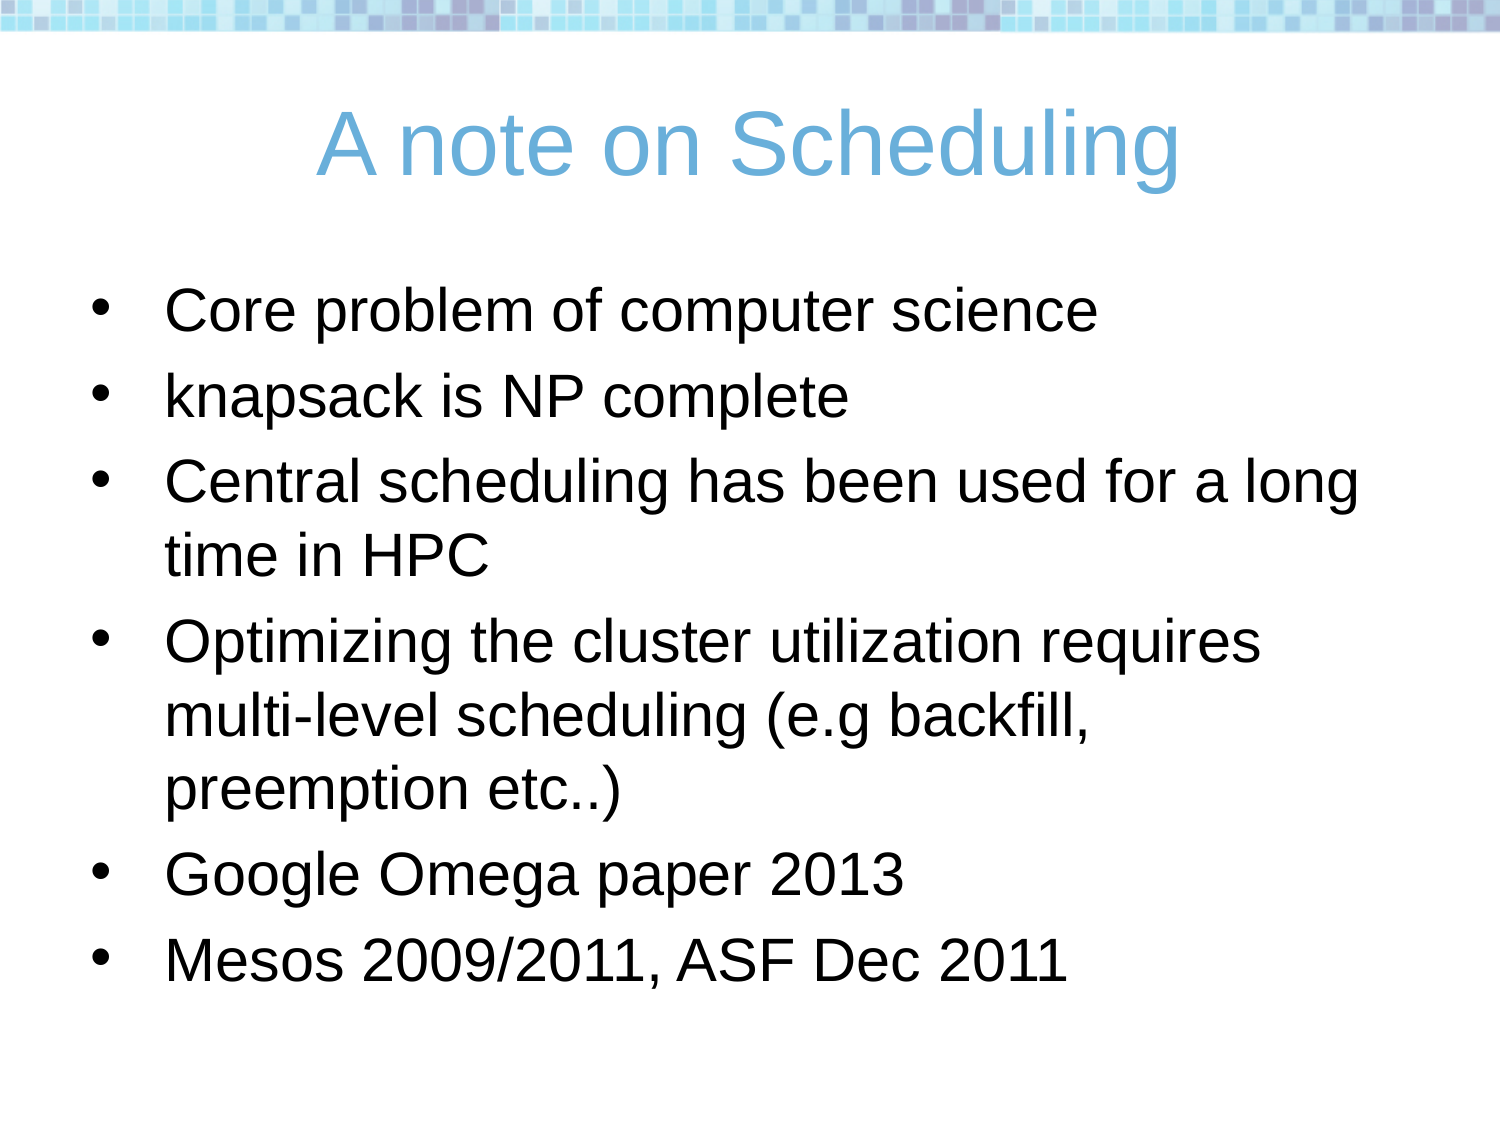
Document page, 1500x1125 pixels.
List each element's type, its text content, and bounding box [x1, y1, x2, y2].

list Core problem of computer science knapsack is NP complete Central scheduling has been used for a long time in HPC Optimizing the cluster utilization requires multi-level scheduling (e.g backfill, preemption etc..) Google Omega paper 2013 Mesos 2009/2011, ASF Dec 2011 [75, 262, 1425, 1005]
picture [0, 0, 1500, 48]
title A note on Scheduling [75, 45, 1425, 233]
